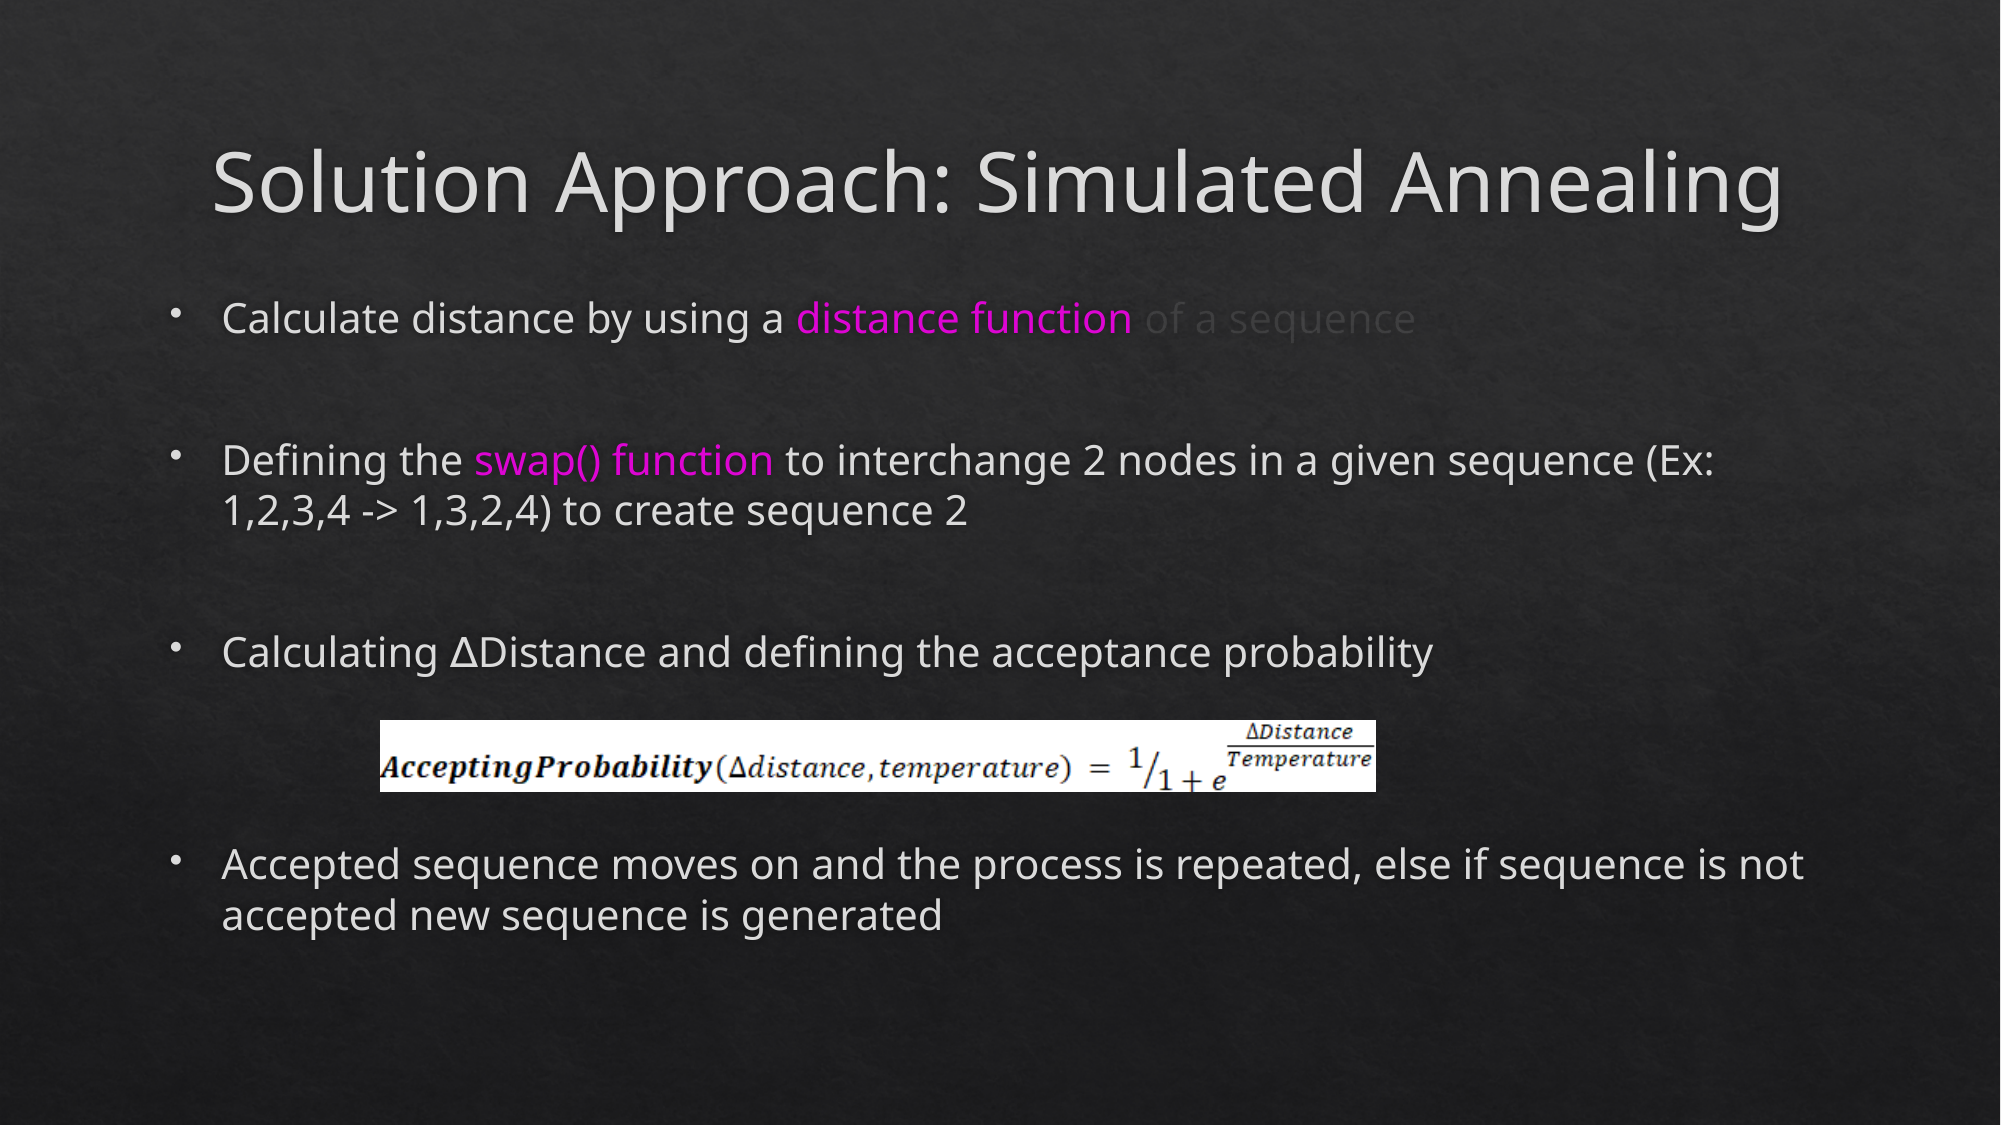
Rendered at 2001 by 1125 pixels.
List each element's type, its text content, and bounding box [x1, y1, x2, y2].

picture [379, 720, 1376, 792]
title Solution Approach: Simulated Annealing [149, 99, 1849, 260]
list Calculate distance by using a distance function of a sequence Defining the swap() function to interchange 2 nodes in a given sequence (Ex: 1,2,3,4 -> 1,3,2,4) to create sequence 2 Calculating ∆Distance and defining the acceptance probability Accepted sequence moves on and the process is repeated, else if sequence is not accepted new sequence is generated [149, 284, 1849, 950]
